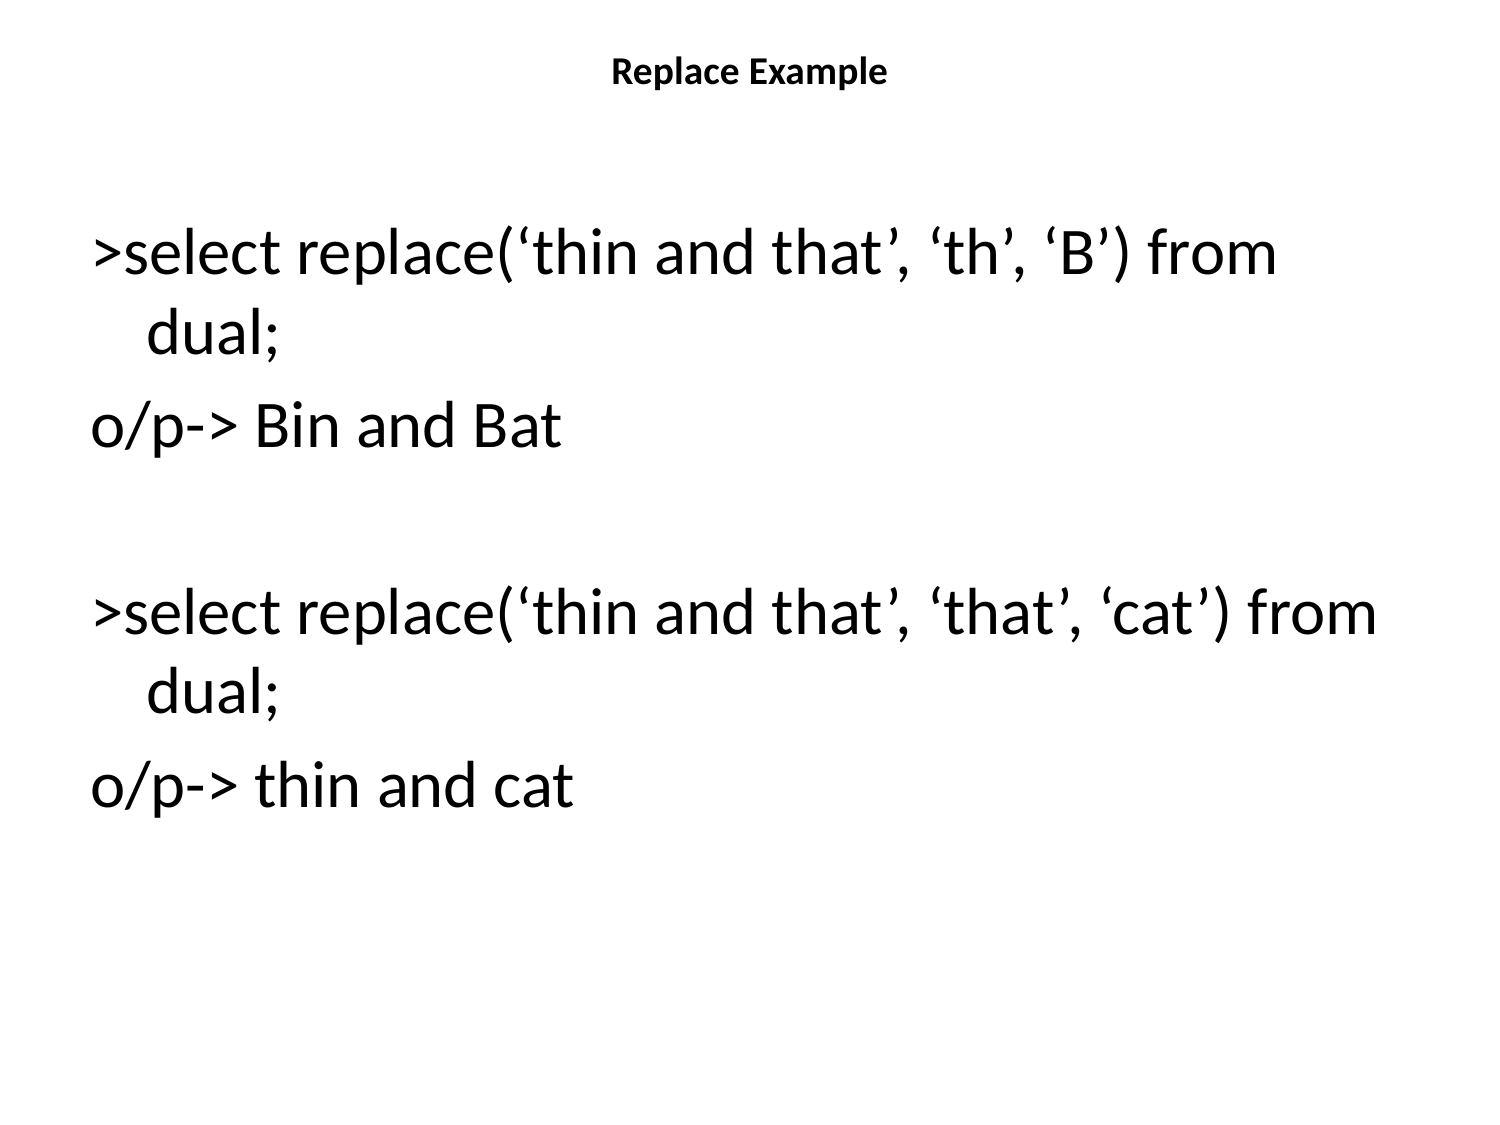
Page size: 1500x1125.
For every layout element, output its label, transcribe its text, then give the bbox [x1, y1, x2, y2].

list >select replace(‘thin and that’, ‘th’, ‘B’) from dual; o/p-> Bin and Bat >select replace(‘thin and that’, ‘that’, ‘cat’) from dual; o/p-> thin and cat [75, 200, 1425, 1005]
title Replace Example [0, 37, 1500, 100]
